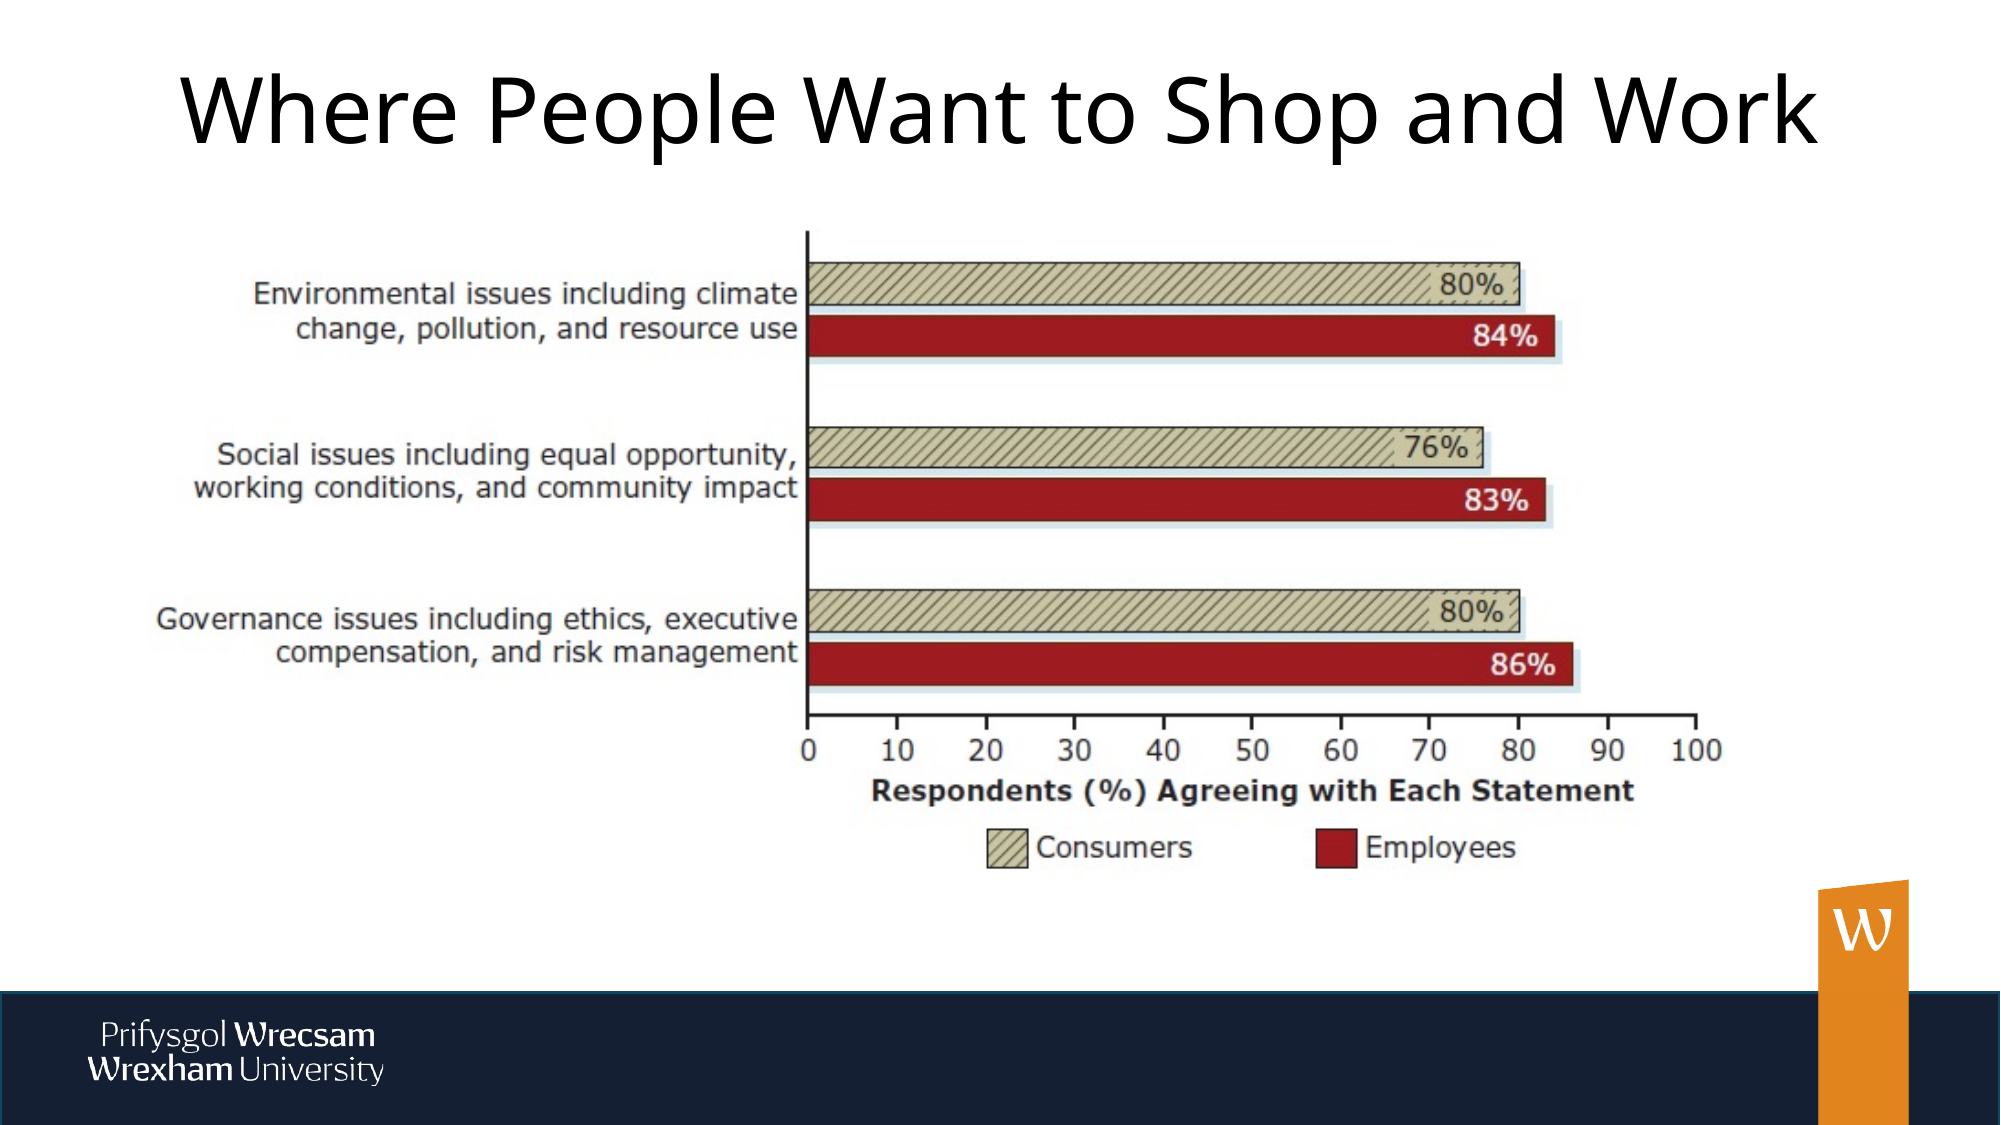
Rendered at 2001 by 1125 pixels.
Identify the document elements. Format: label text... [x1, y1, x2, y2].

title Where People Want to Shop and Work [137, 59, 1863, 278]
picture [87, 1019, 384, 1086]
picture [148, 212, 1731, 881]
text_box [0, 991, 1817, 1125]
picture [1817, 879, 1909, 1125]
text_box [1909, 991, 2000, 1125]
